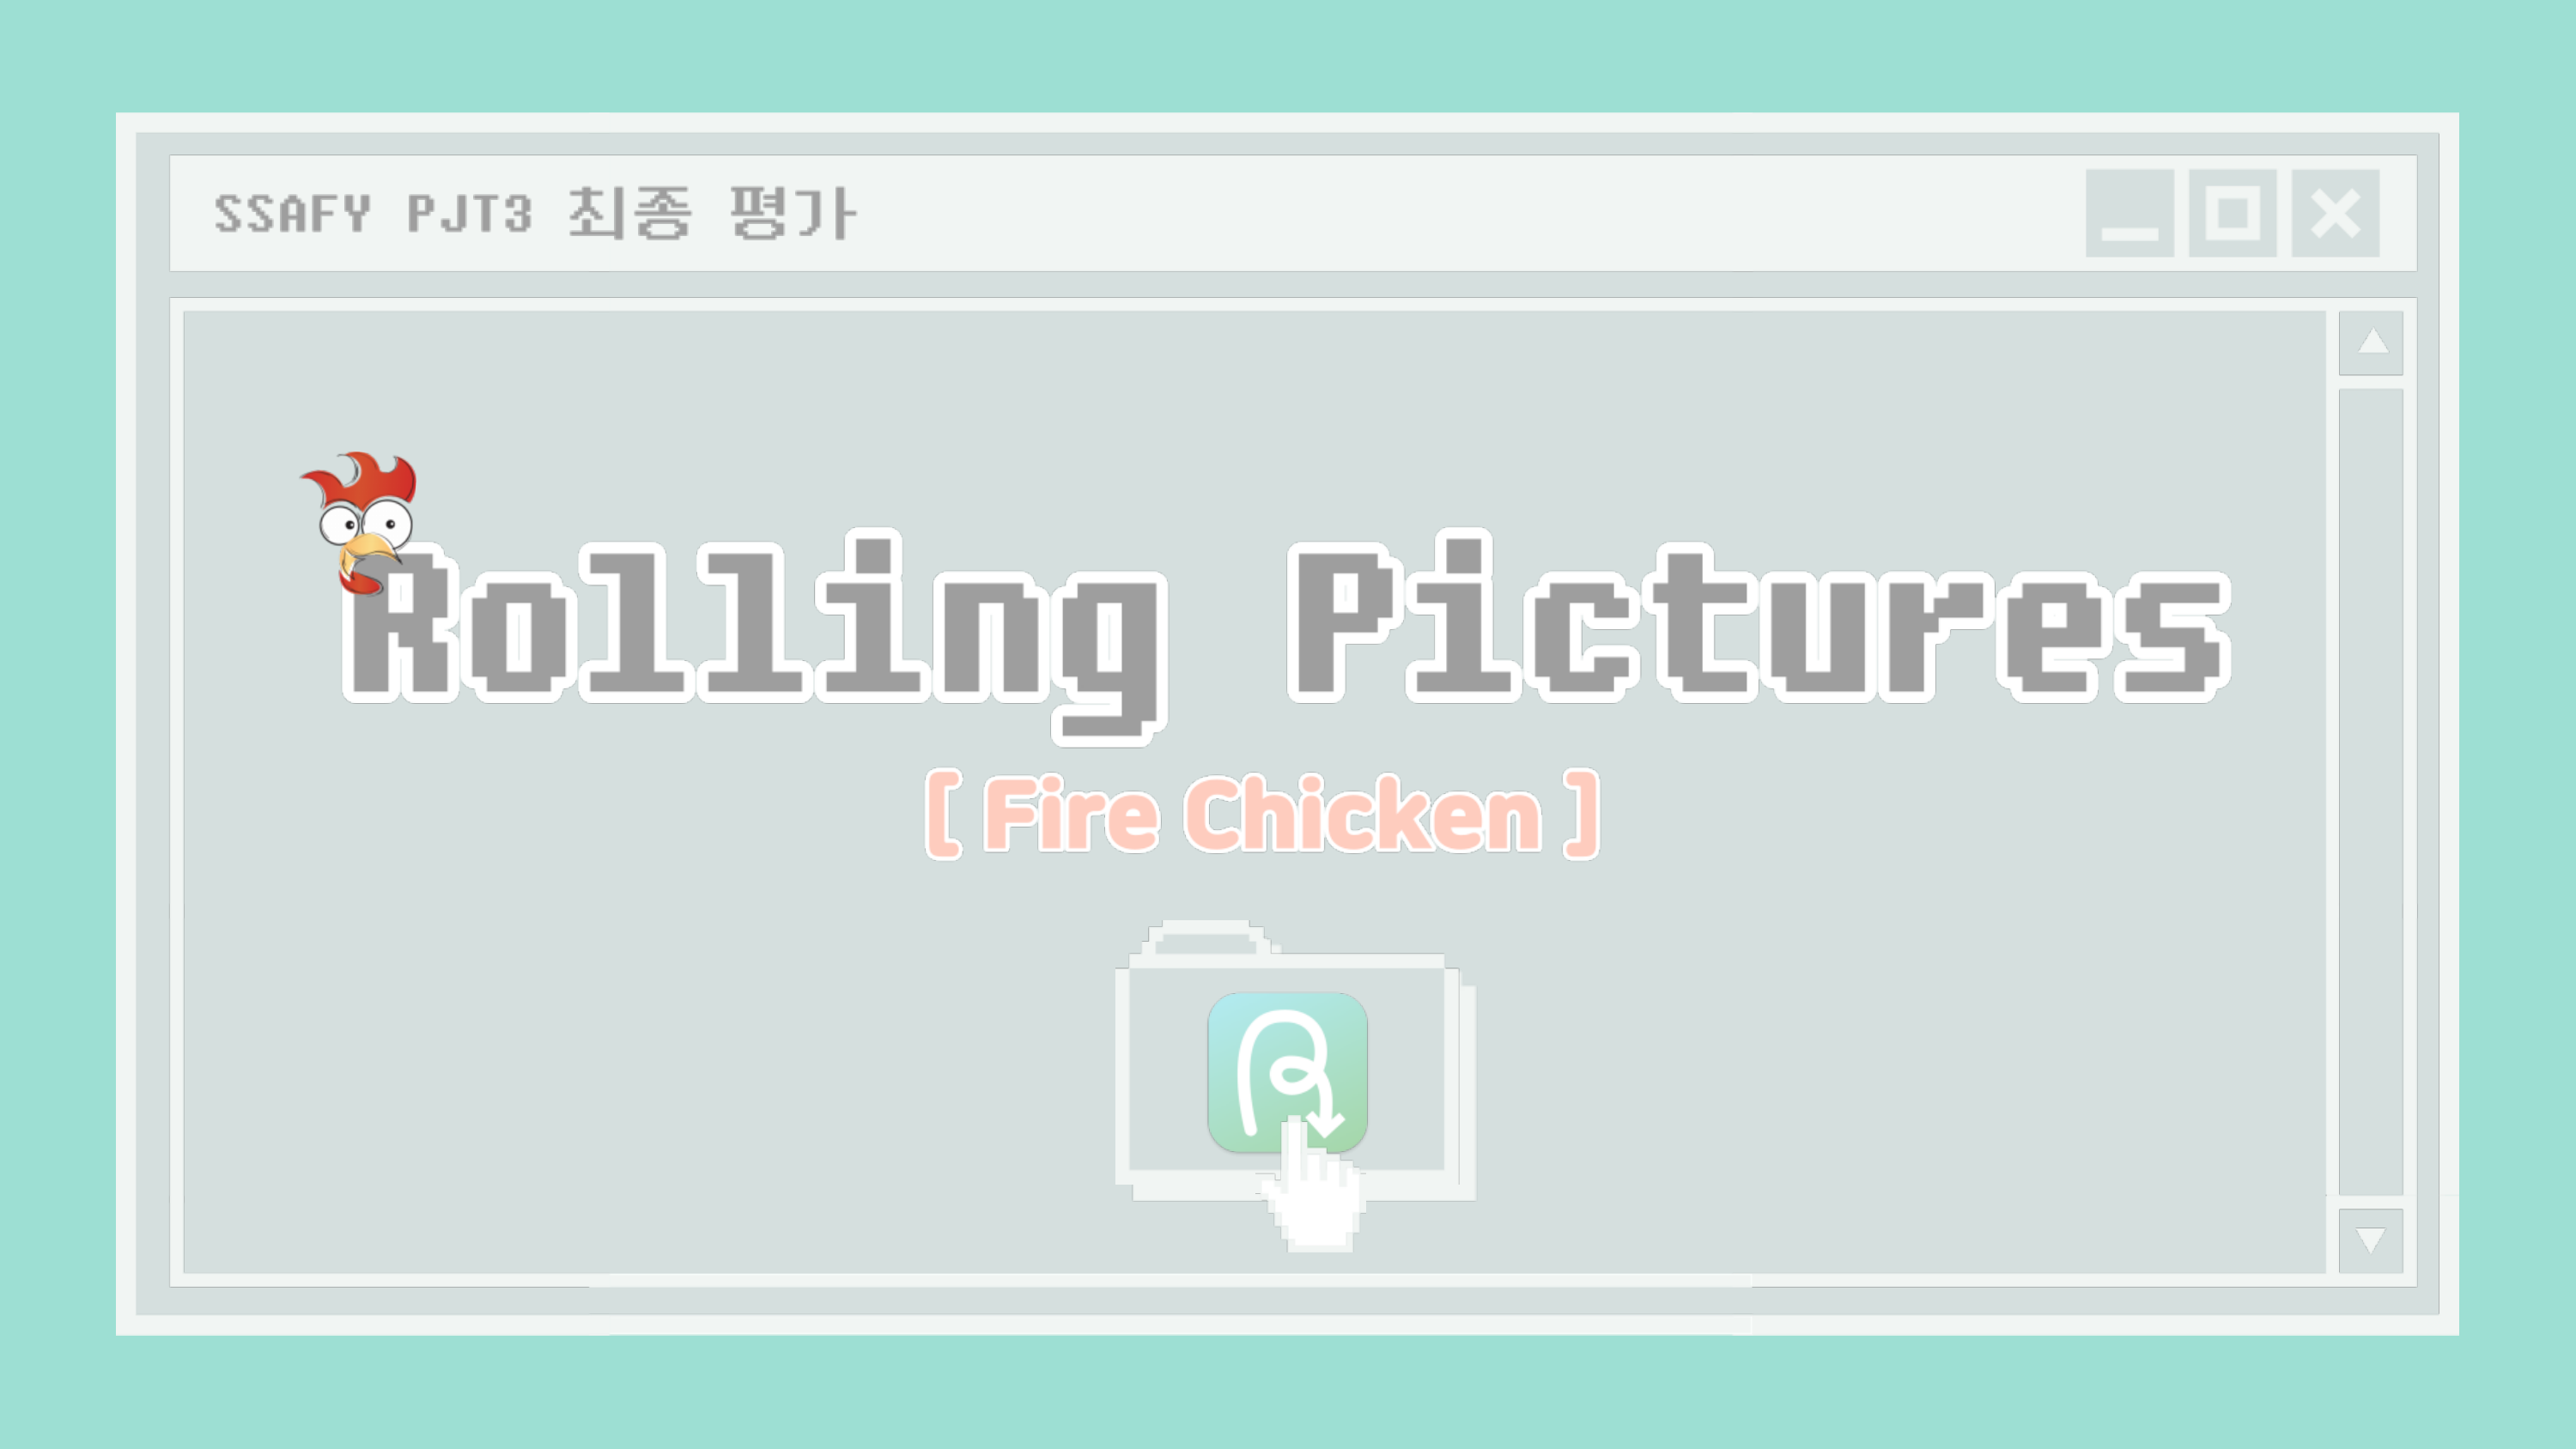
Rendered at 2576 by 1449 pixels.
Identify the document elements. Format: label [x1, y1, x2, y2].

text_box [116, 112, 2460, 1336]
text_box [1202, 990, 1373, 1160]
text_box [1115, 920, 1461, 1185]
text_box [1255, 1115, 1367, 1253]
text_box [295, 451, 413, 597]
picture [21, 157, 887, 270]
picture [239, 356, 2502, 1019]
